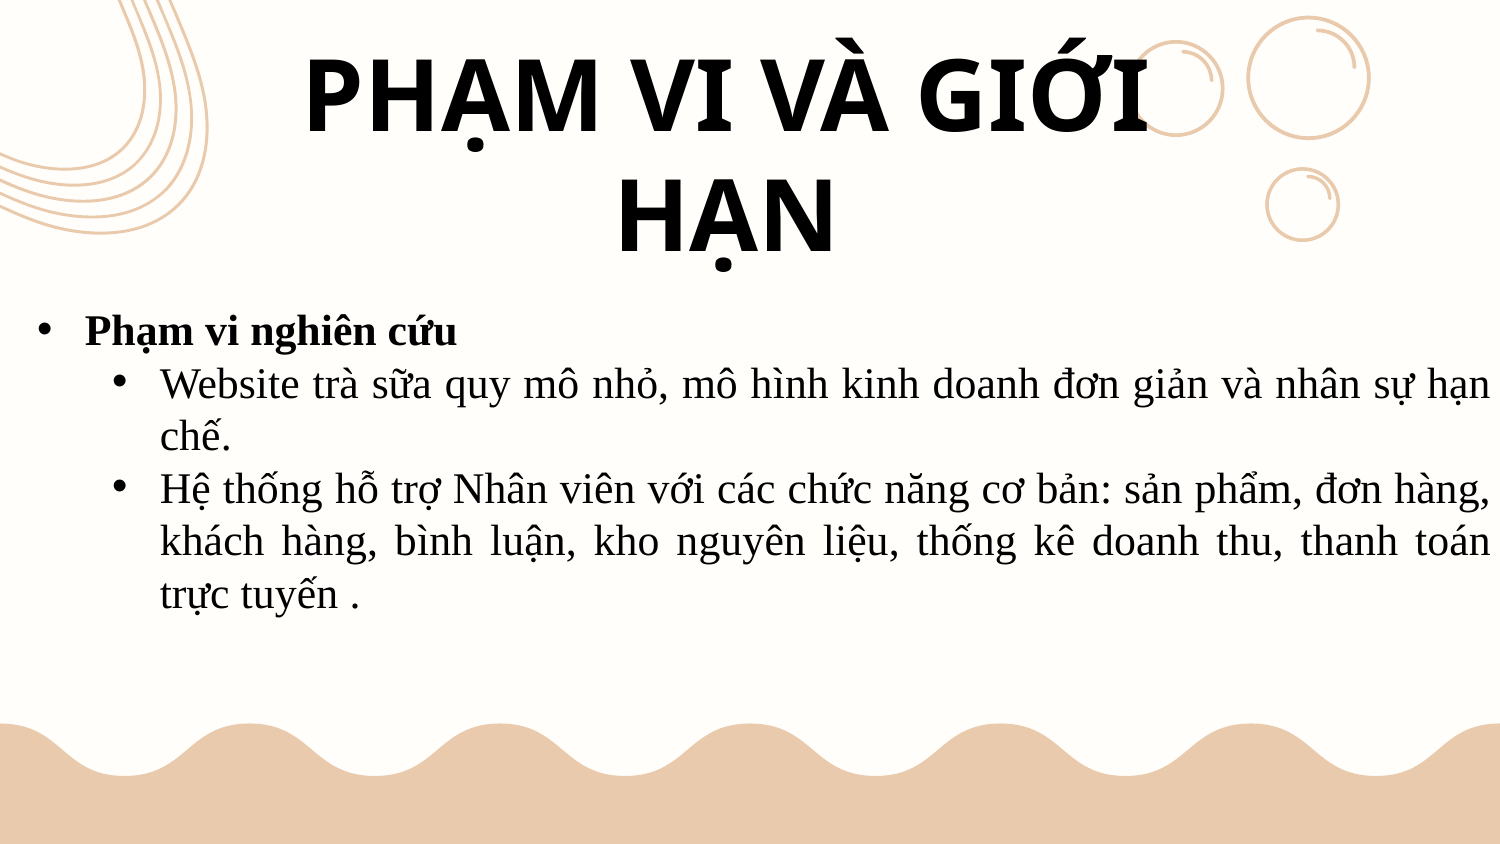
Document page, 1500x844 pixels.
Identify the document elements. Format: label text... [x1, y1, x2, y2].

subtitle Phạm vi nghiên cứu Website trà sữa quy mô nhỏ, mô hình kinh doanh đơn giản và nhân sự hạn chế. Hệ thống hỗ trợ Nhân viên với các chức năng cơ bản: sản phẩm, đơn hàng, khách hàng, bình luận, kho nguyên liệu, thống kê doanh thu, thanh toán trực tuyến . [0, 286, 1500, 539]
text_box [1266, 168, 1339, 241]
title PHẠM VI VÀ GIỚI HẠN [230, 154, 1223, 286]
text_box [1247, 16, 1370, 139]
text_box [1128, 41, 1224, 136]
